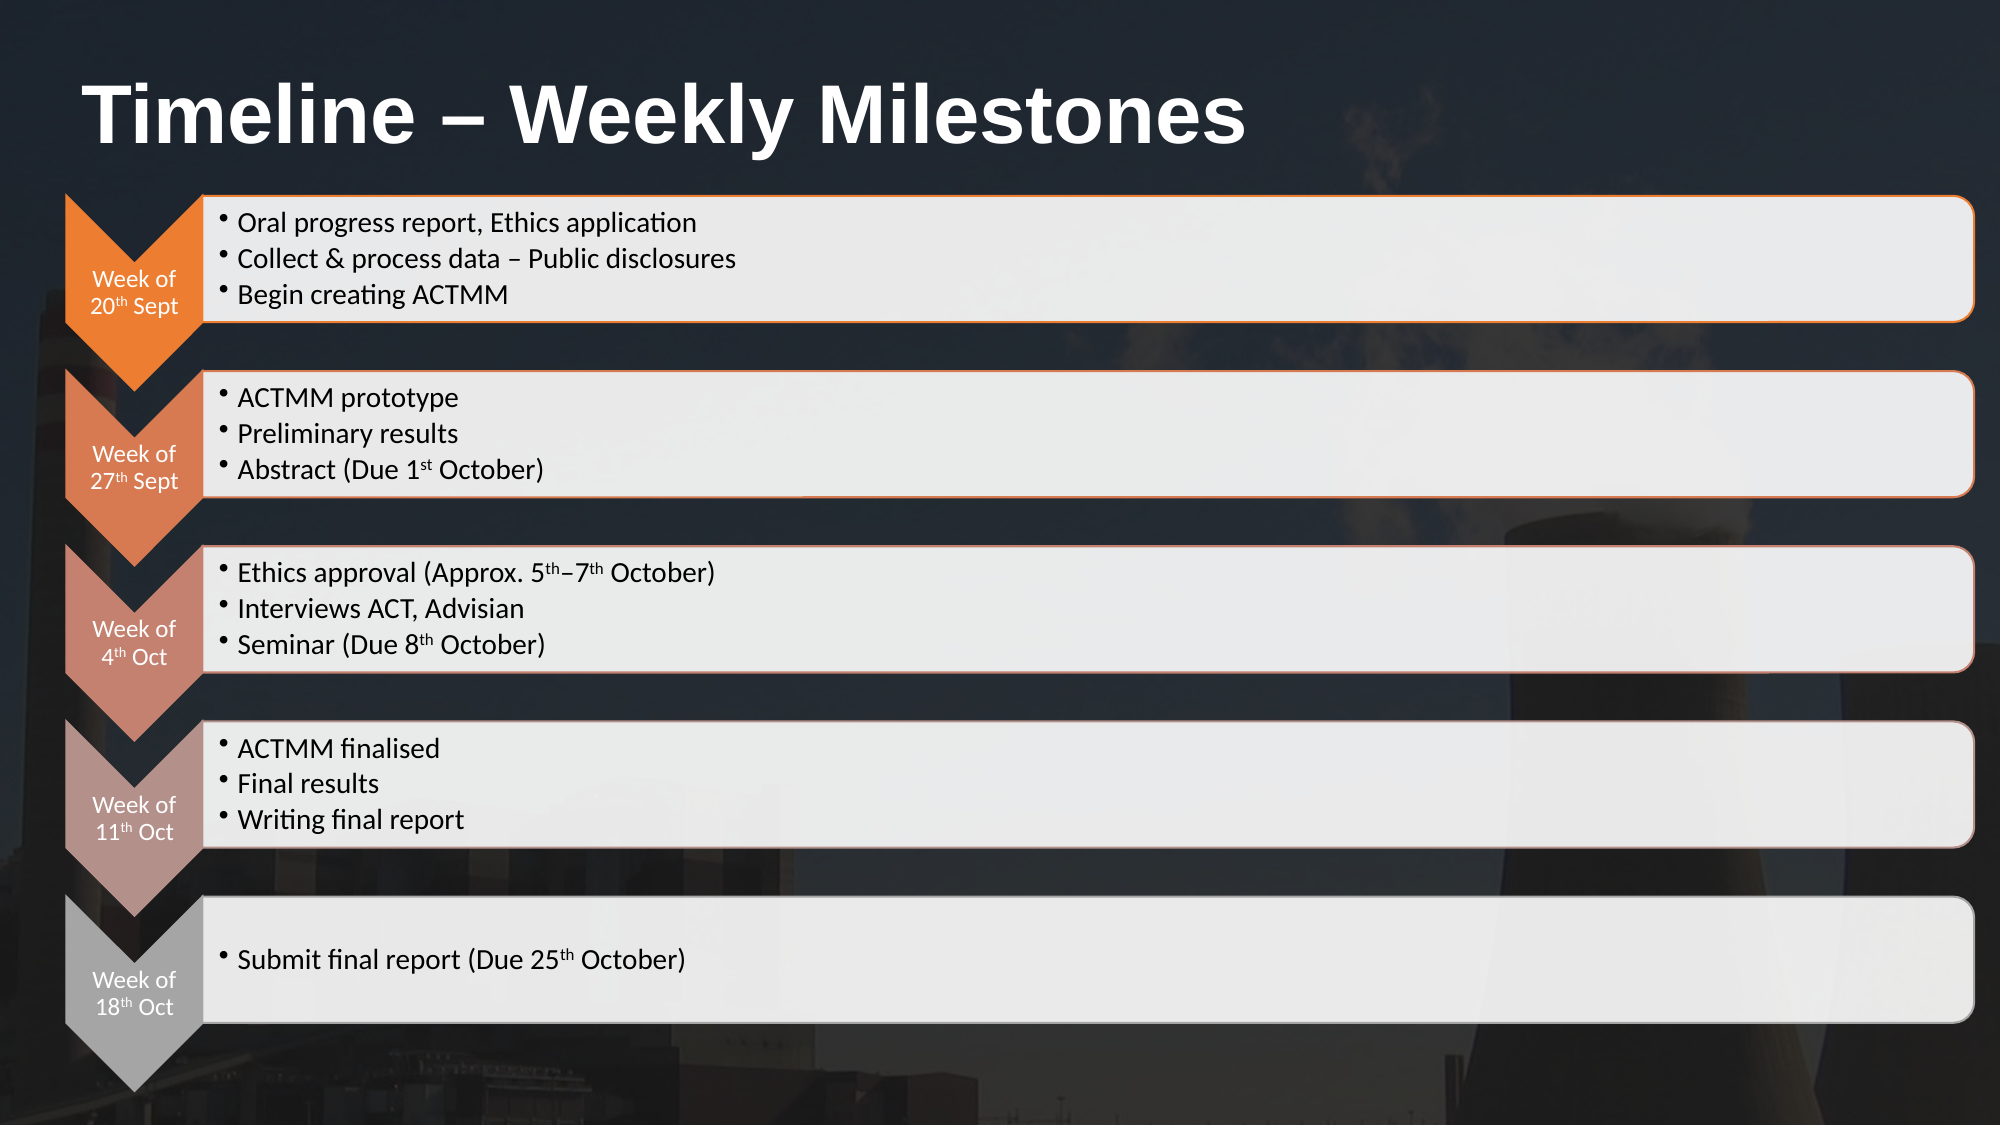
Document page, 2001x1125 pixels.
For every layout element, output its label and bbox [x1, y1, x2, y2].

text_box [66, 195, 1975, 1092]
picture [0, 0, 2000, 1125]
